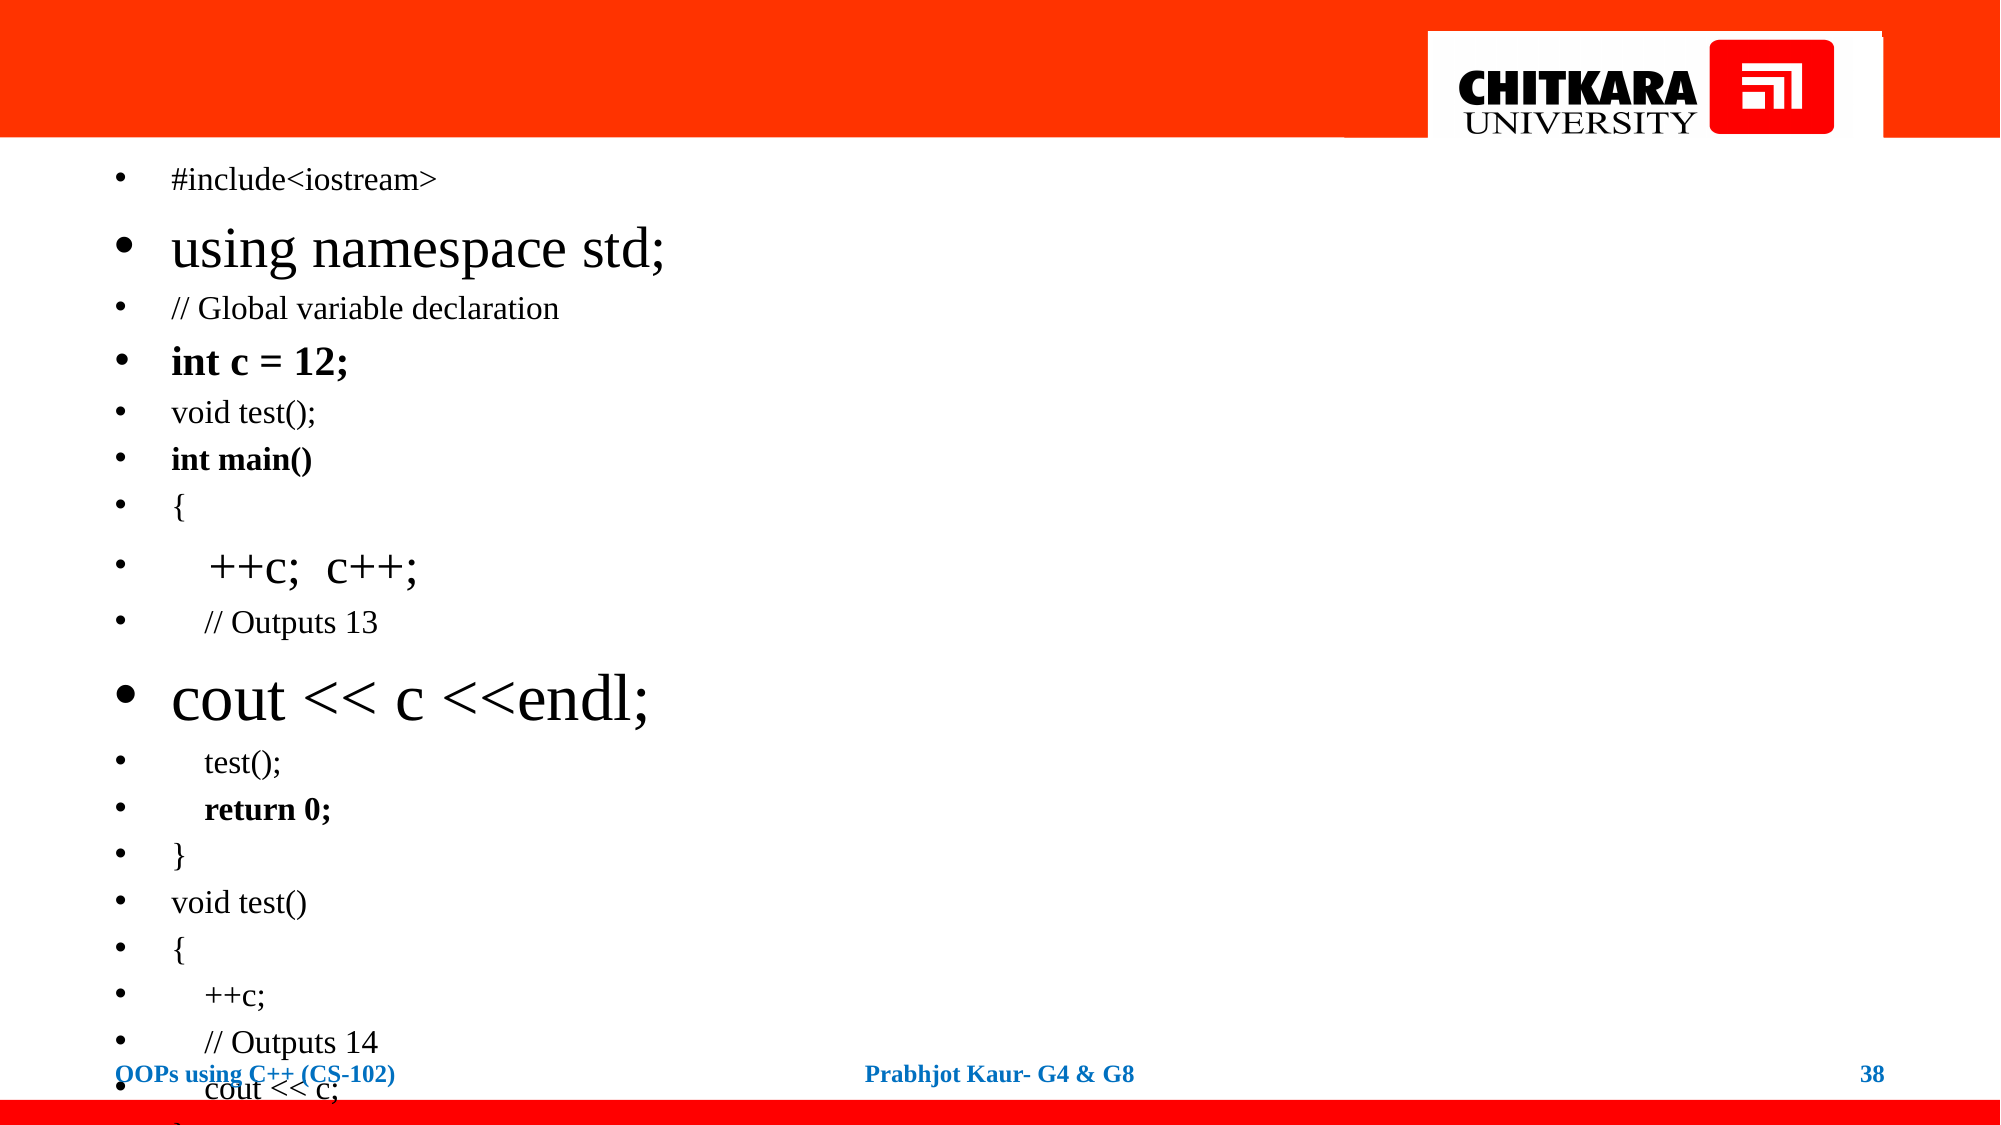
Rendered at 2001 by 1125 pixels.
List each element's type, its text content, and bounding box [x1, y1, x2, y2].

picture [1433, 37, 1854, 138]
footer Prabhjot Kaur- G4 & G8 [683, 1042, 1317, 1103]
list #include<iostream> using namespace std; // Global variable declaration int c = 12; void test(); int main() { ++c; c++; // Outputs 13 cout << c <<endl; test(); return 0; } void test() { ++c; // Outputs 14 cout << c; } [99, 149, 1901, 968]
slide_number OOPs using C++ (CS-102) [99, 1042, 567, 1103]
slide_number 38 [1433, 1042, 1900, 1103]
